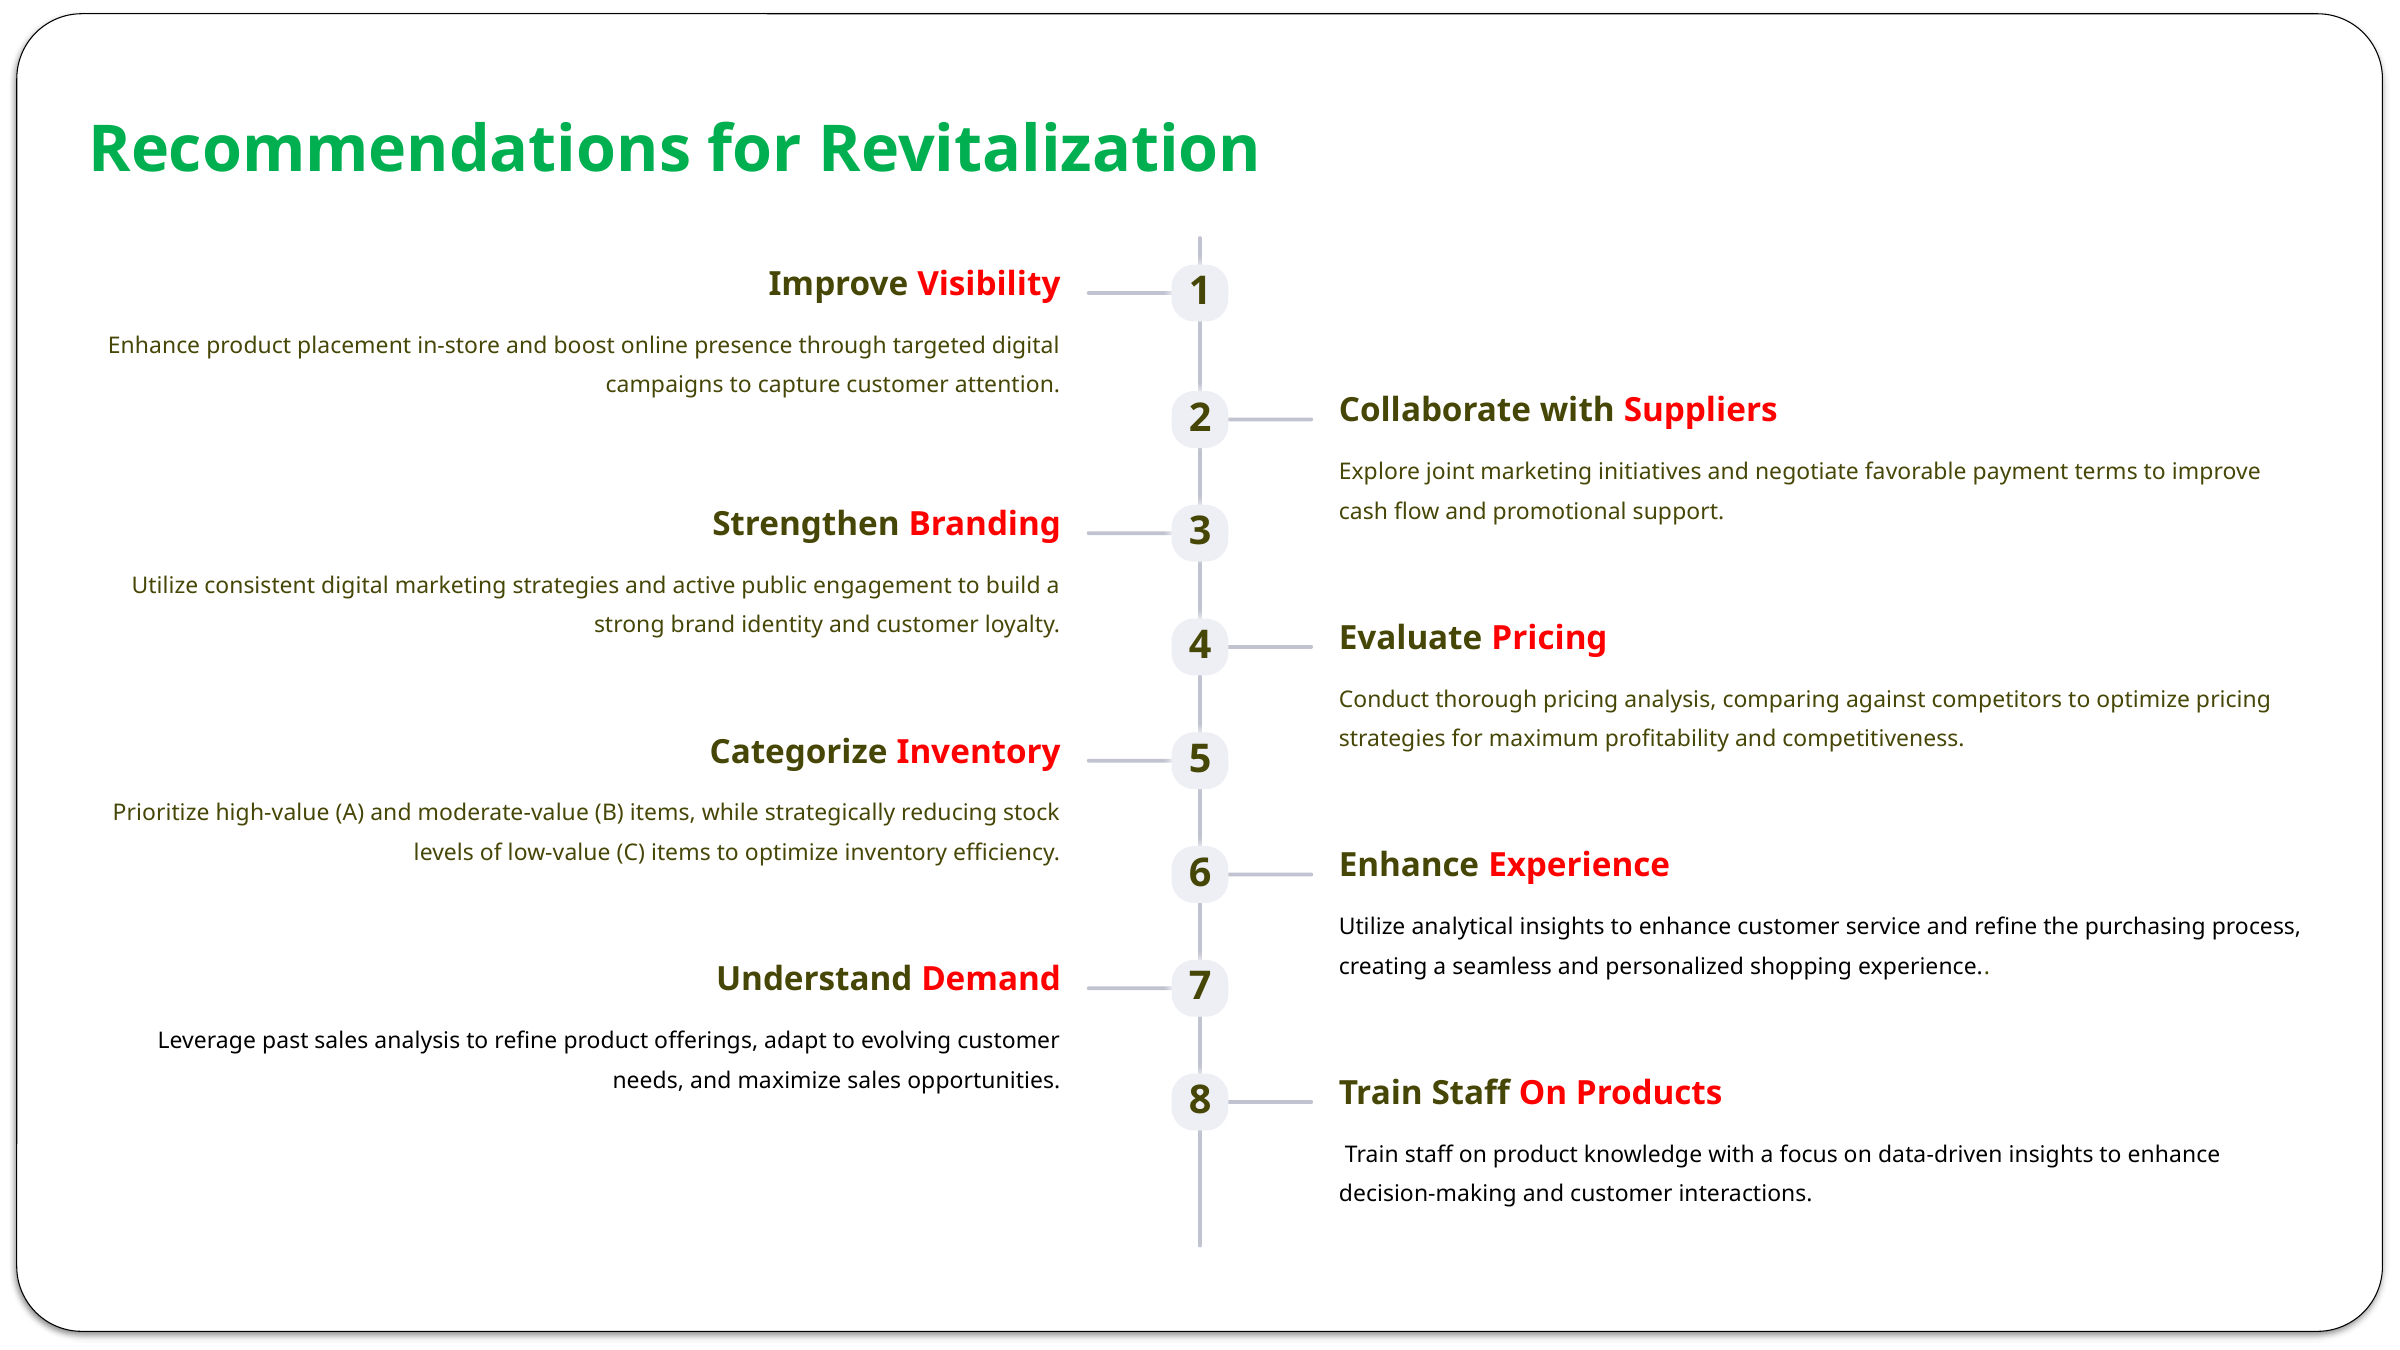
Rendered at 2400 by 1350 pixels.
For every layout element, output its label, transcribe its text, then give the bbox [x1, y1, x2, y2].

text_box [1198, 1135, 1202, 1248]
text_box 1 [1189, 273, 1210, 313]
text_box [1198, 906, 1202, 952]
text_box 5 [1188, 740, 1212, 781]
text_box [1231, 1100, 1314, 1104]
text_box [1198, 792, 1202, 838]
text_box [1086, 291, 1163, 295]
text_box [1086, 531, 1163, 536]
text_box [1171, 391, 1229, 448]
text_box [1198, 678, 1202, 724]
text_box Strengthen Branding [718, 501, 1061, 544]
text_box [1231, 645, 1314, 649]
text_box [1198, 566, 1202, 610]
text_box [1171, 959, 1229, 1017]
text_box [1171, 1073, 1229, 1131]
text_box Conduct thorough pricing analysis, comparing against competitors to optimize pricing strategies for maximum profitability and competitiveness. [1339, 672, 2312, 753]
text_box [1231, 872, 1314, 877]
text_box 6 [1187, 854, 1213, 895]
text_box Train staff on product knowledge with a focus on data-driven insights to enhance decision-making and customer interactions. [1339, 1127, 2312, 1208]
text_box [1171, 264, 1229, 322]
text_box Improve Visibility [728, 261, 1061, 303]
text_box [1198, 326, 1202, 383]
text_box Enhance product placement in-store and boost online presence through targeted digital campaigns to capture customer attention. [88, 318, 1061, 399]
text_box Train Staff On Products [1339, 1070, 1672, 1112]
text_box [1086, 986, 1163, 991]
text_box Leverage past sales analysis to refine product offerings, adapt to evolving customer needs, and maximize sales opportunities. [88, 1013, 1061, 1095]
text_box [1198, 453, 1202, 497]
text_box [1198, 1021, 1202, 1065]
text_box [1171, 732, 1229, 790]
text_box 7 [1188, 968, 1211, 1009]
text_box Evaluate Pricing [1339, 615, 1672, 657]
text_box [1171, 618, 1229, 676]
text_box Utilize analytical insights to enhance customer service and refine the purchasing process, creating a seamless and personalized shopping experience.. [1339, 899, 2312, 981]
text_box Collaborate with Suppliers [1338, 387, 1767, 430]
text_box [1171, 504, 1229, 562]
text_box Recommendations for Revitalization [88, 102, 1266, 186]
text_box [1198, 236, 1202, 256]
text_box 2 [1188, 399, 1212, 440]
text_box 3 [1187, 513, 1213, 554]
text_box [1171, 846, 1229, 903]
text_box Utilize consistent digital marketing strategies and active public engagement to build a strong brand identity and customer loyalty. [88, 558, 1061, 640]
text_box Categorize Inventory [722, 729, 1061, 771]
text_box [1231, 417, 1314, 422]
text_box [1086, 758, 1163, 763]
text_box Enhance Experience [1339, 842, 1672, 885]
text_box Prioritize high-value (A) and moderate-value (B) items, while strategically reducing stock levels of low-value (C) items to optimize inventory efficiency. [88, 785, 1061, 867]
text_box Understand Demand [725, 956, 1061, 999]
text_box 8 [1188, 1082, 1212, 1122]
text_box 4 [1187, 626, 1213, 667]
text_box Explore joint marketing initiatives and negotiate favorable payment terms to improve cash flow and promotional support. [1339, 444, 2312, 526]
